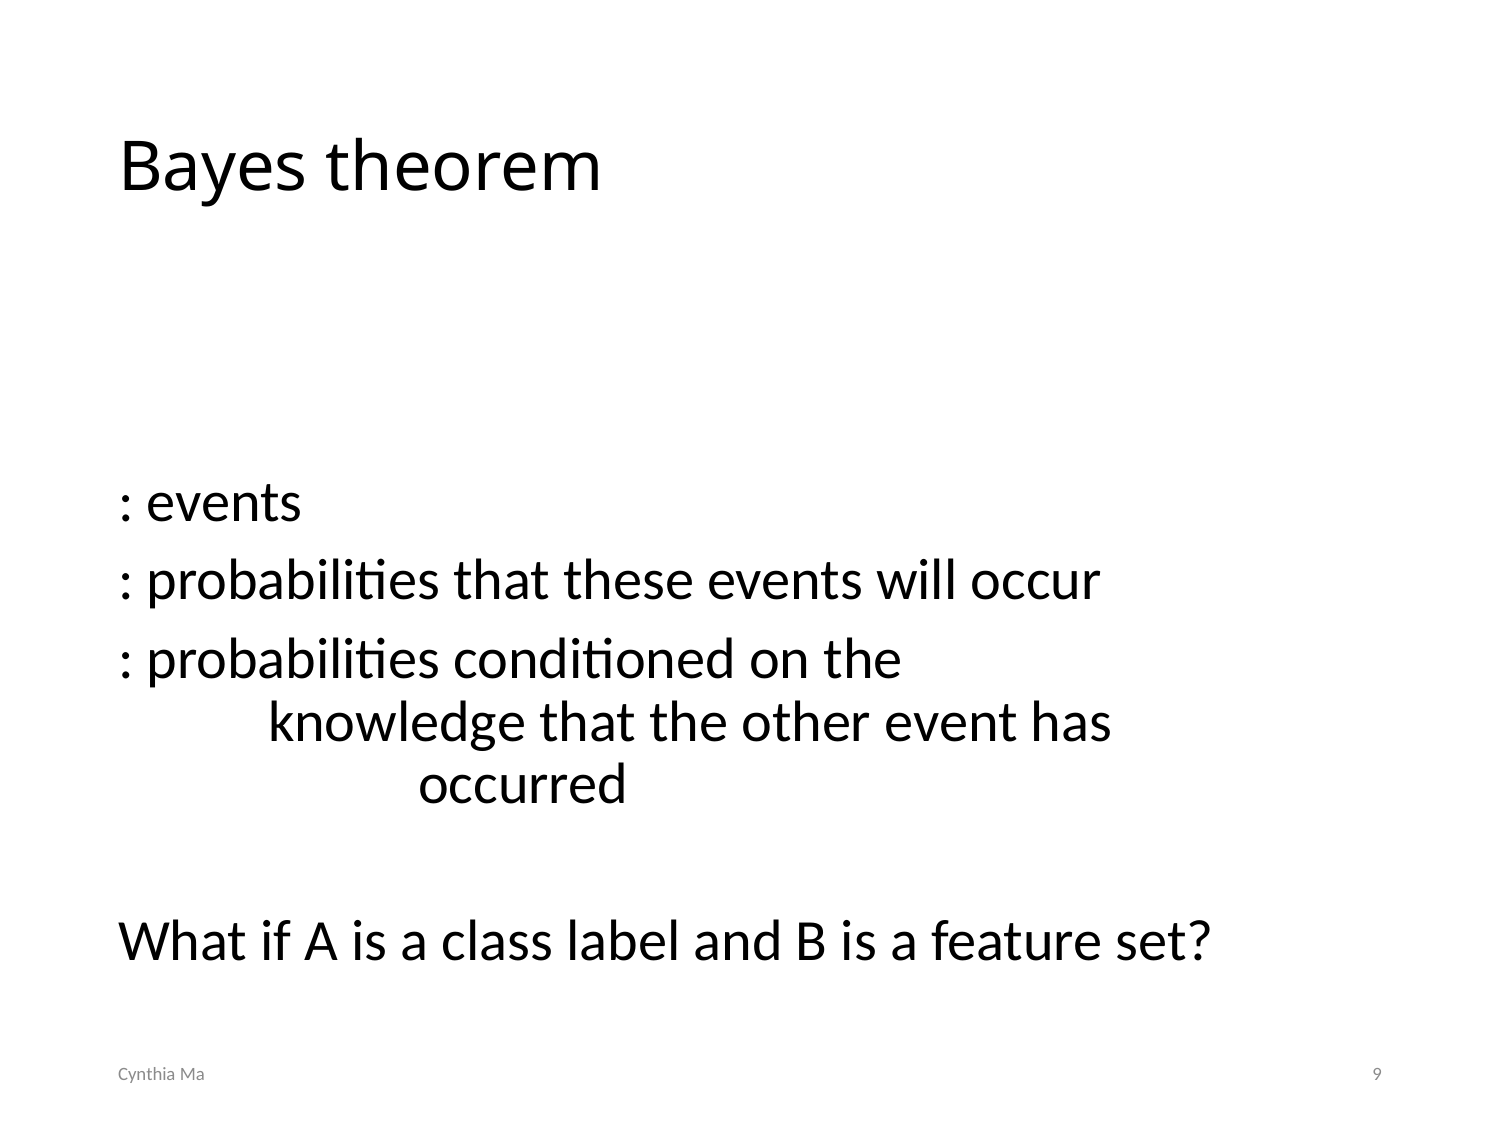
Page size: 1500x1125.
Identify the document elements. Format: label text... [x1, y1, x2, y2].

title Bayes theorem [103, 59, 1397, 278]
slide_number Cynthia Ma [103, 1042, 441, 1103]
slide_number 9 [1059, 1042, 1397, 1103]
